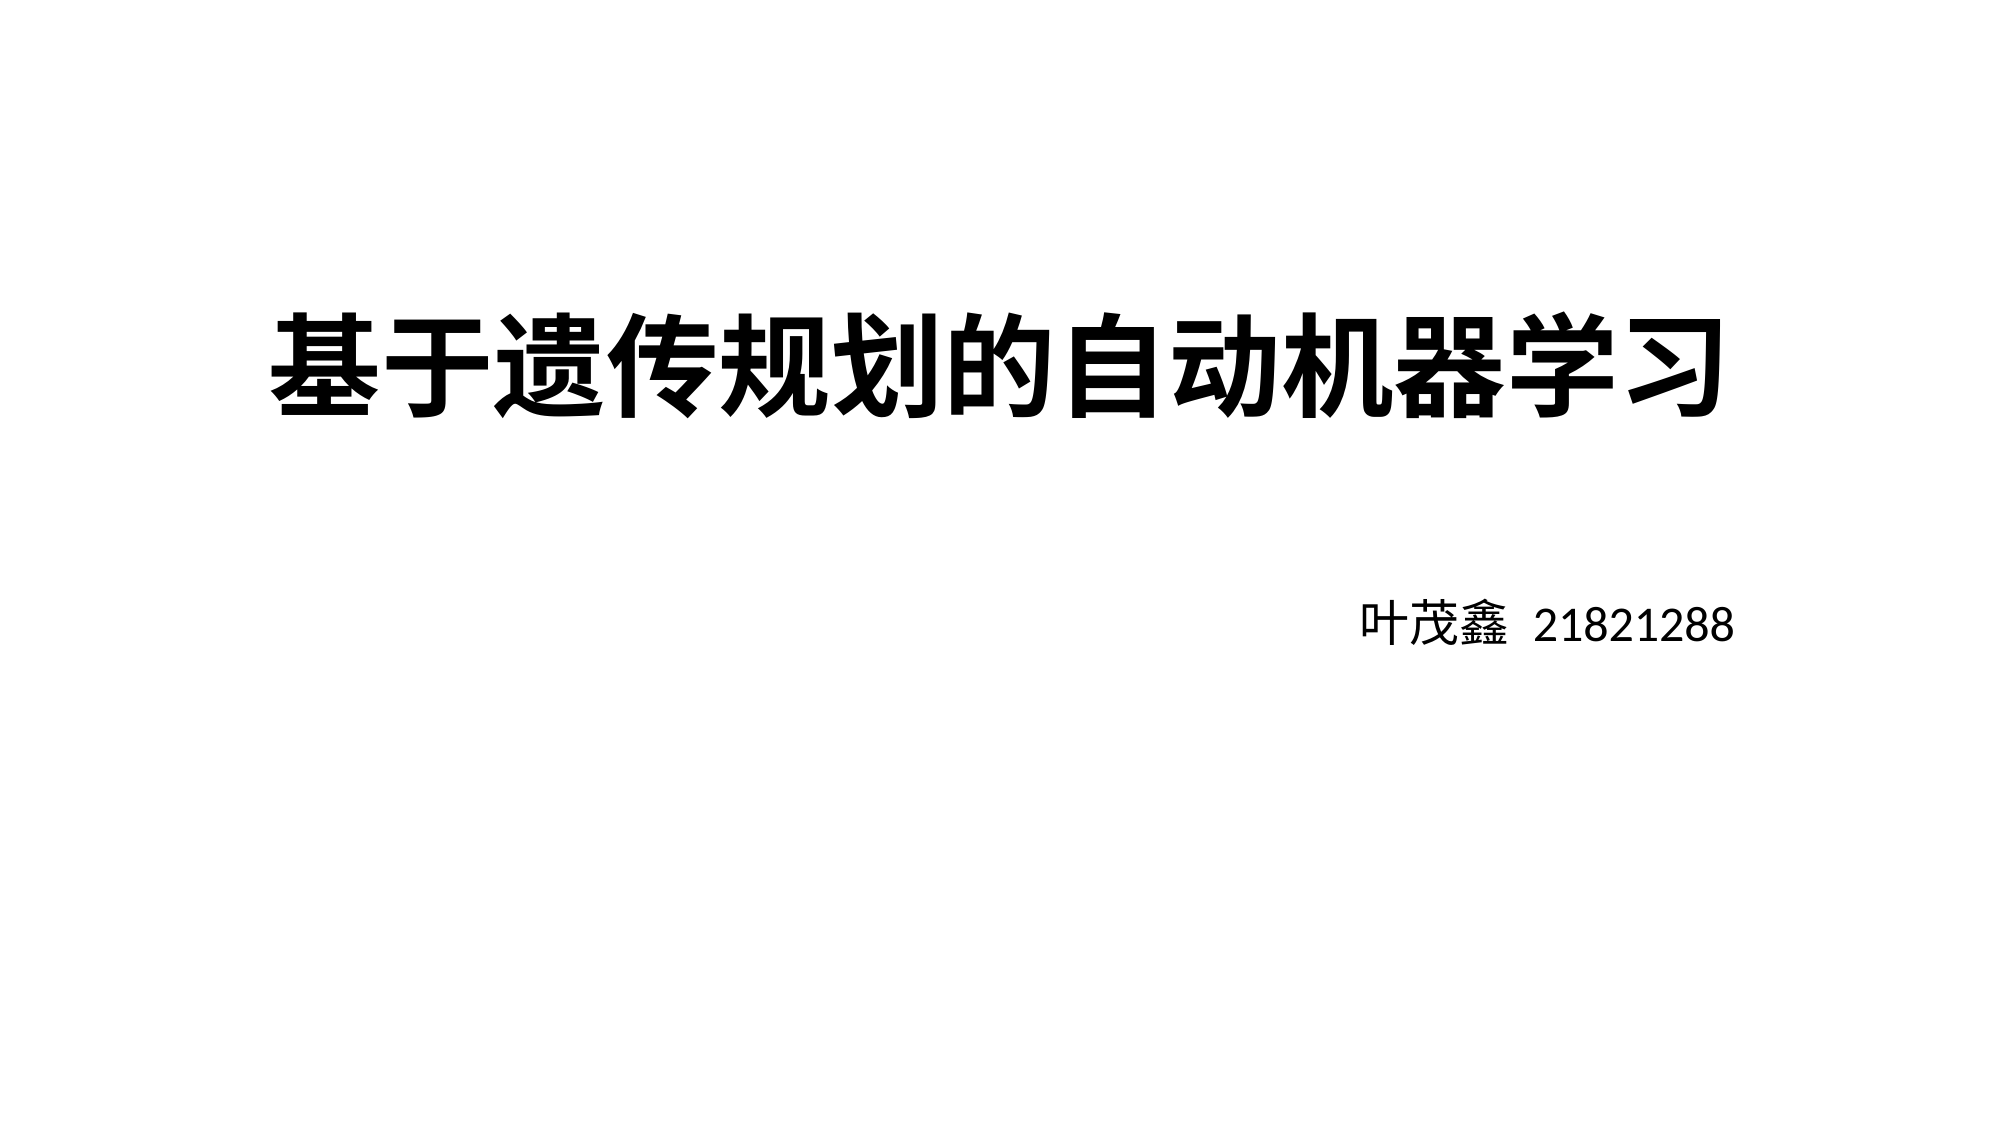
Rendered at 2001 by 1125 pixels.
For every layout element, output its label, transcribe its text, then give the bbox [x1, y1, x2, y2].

title 基于遗传规划的自动机器学习 [249, 184, 1750, 576]
subtitle 叶茂鑫 21821288 [249, 590, 1750, 863]
